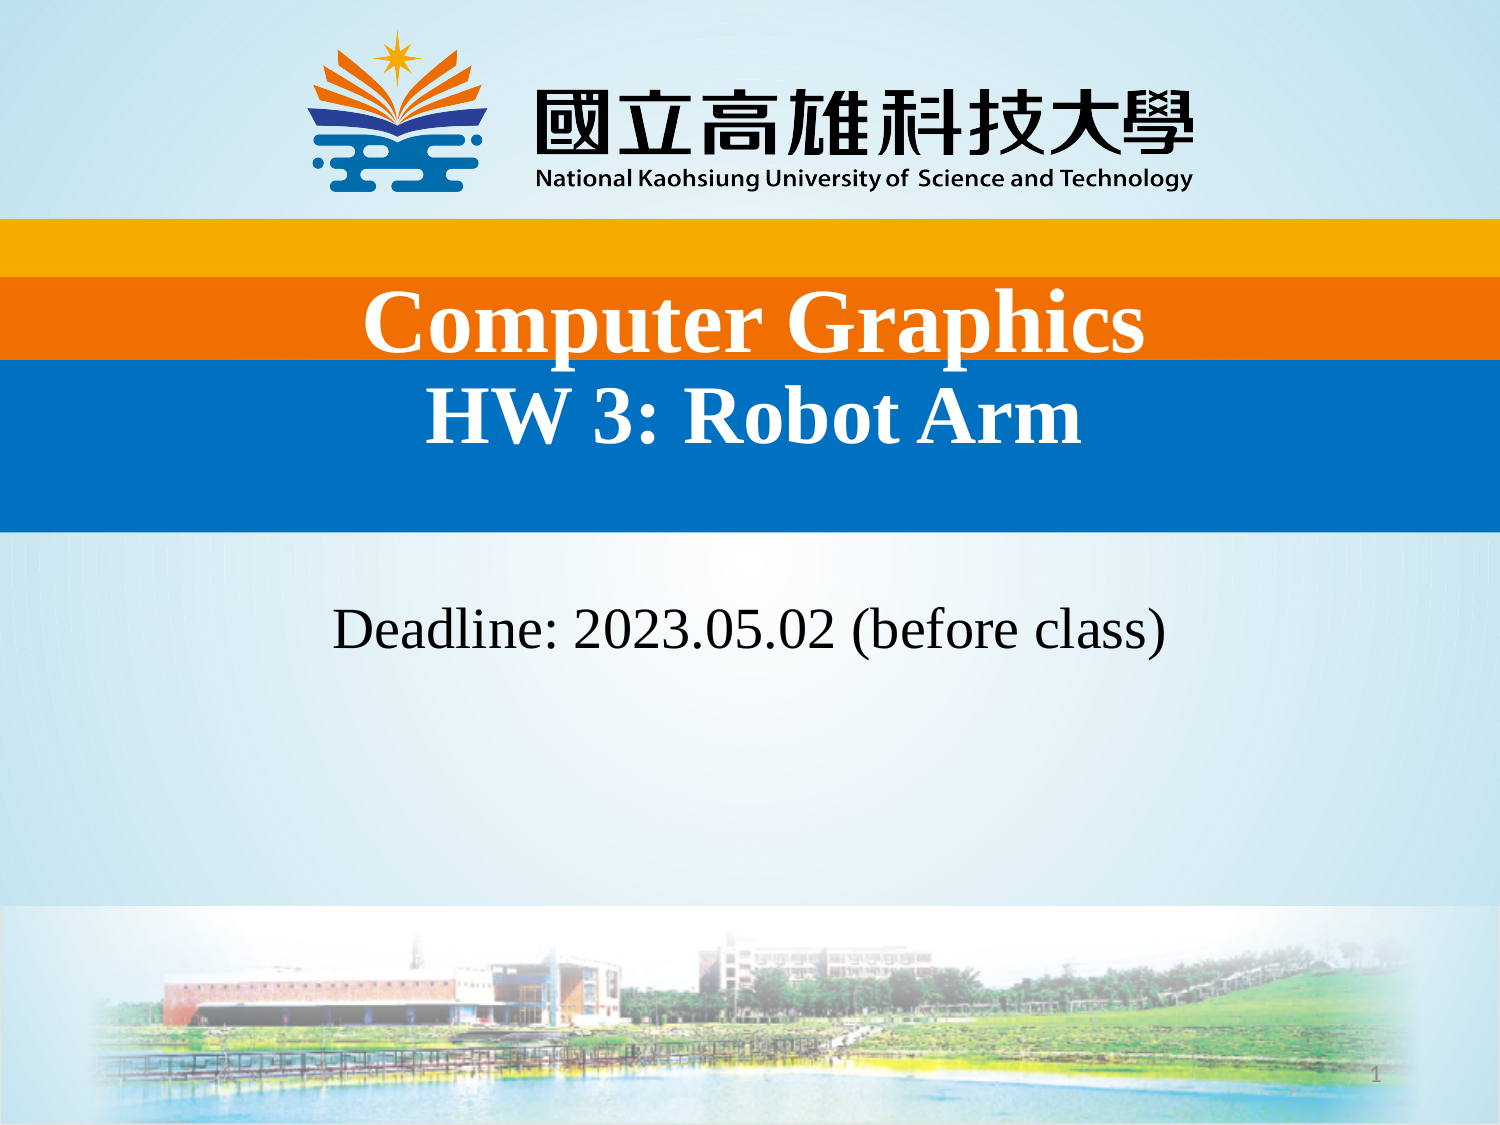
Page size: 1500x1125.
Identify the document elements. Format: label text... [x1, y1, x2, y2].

title Computer Graphics HW 3: Robot Arm [112, 218, 1397, 470]
picture [307, 27, 1193, 192]
slide_number 1 [1059, 1042, 1397, 1103]
subtitle Deadline: 2023.05.02 (before class) [187, 590, 1313, 863]
picture [0, 906, 1500, 1125]
